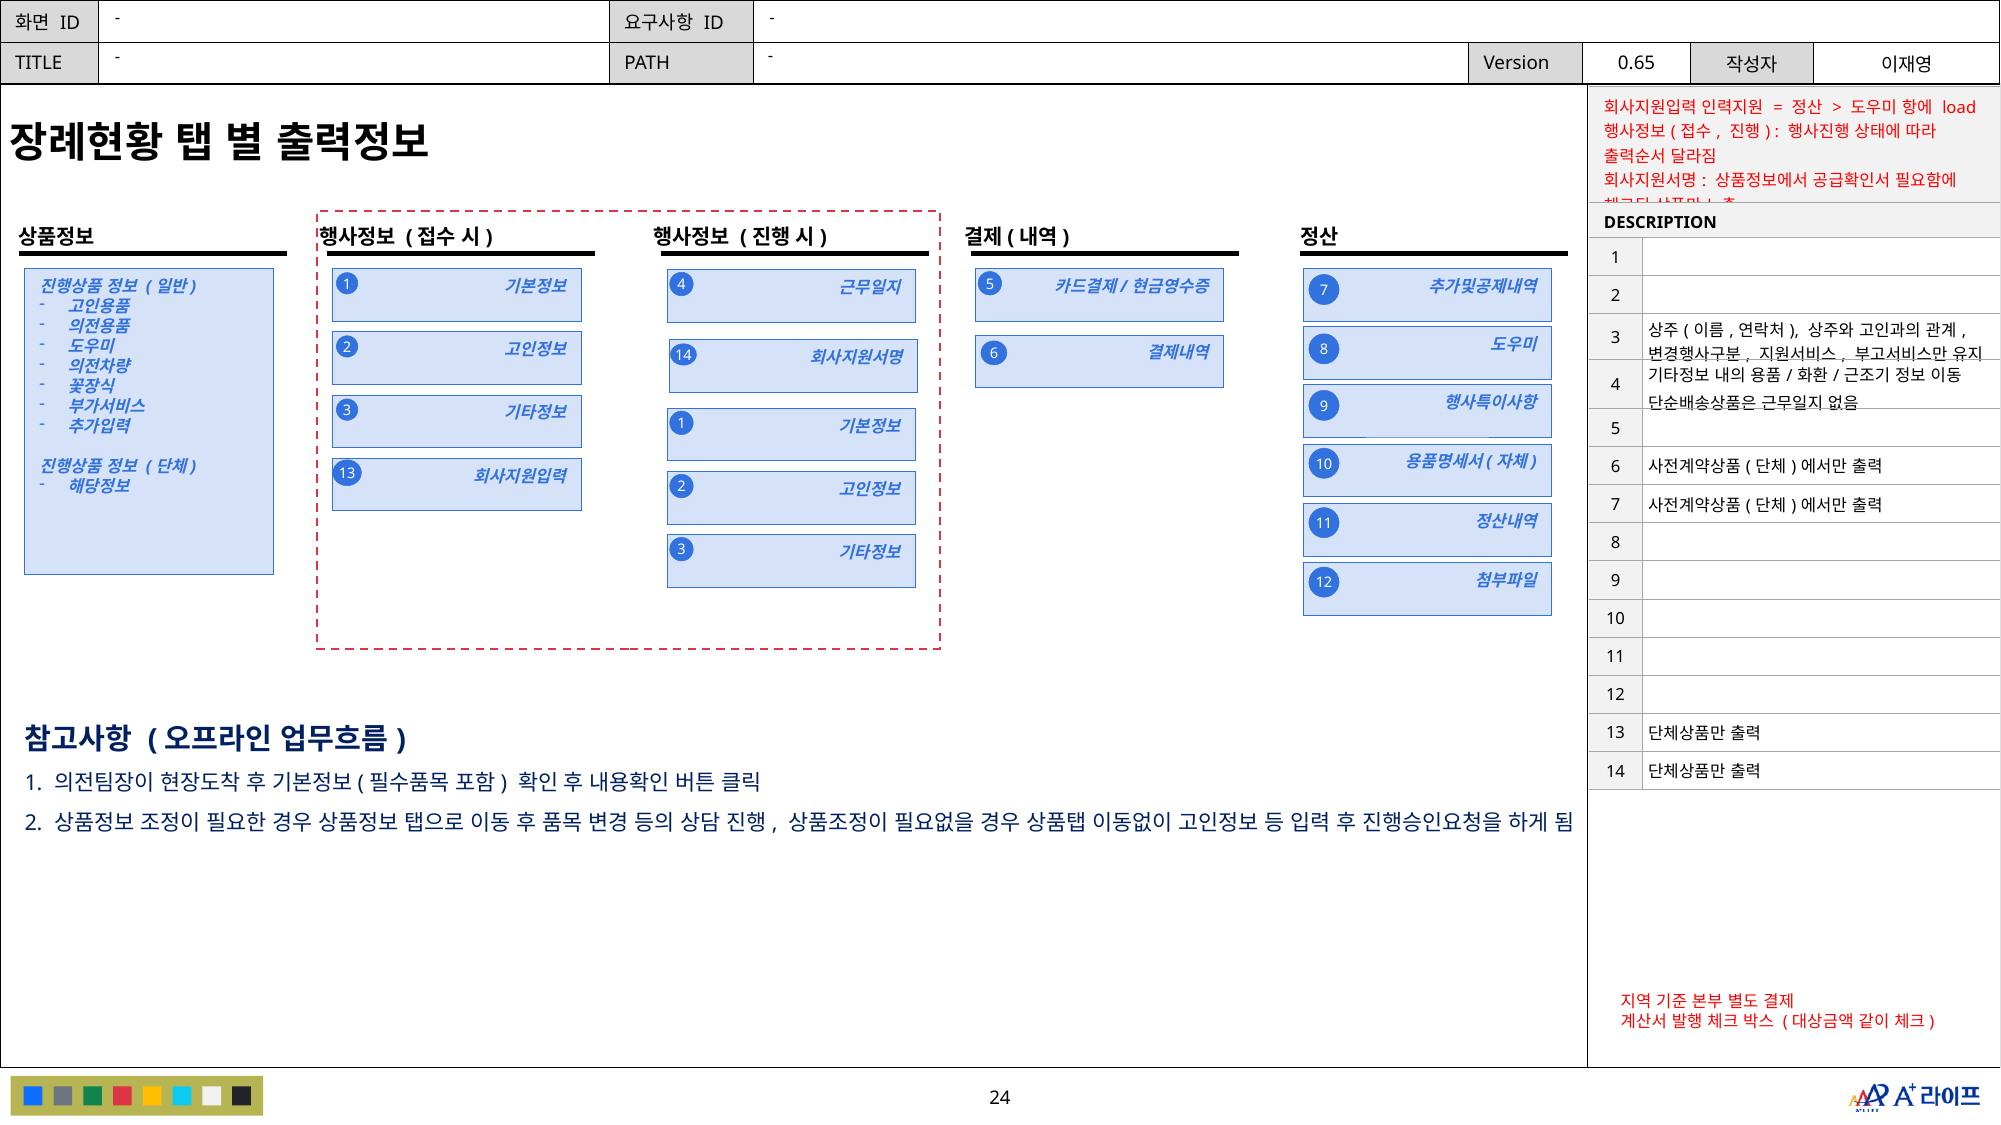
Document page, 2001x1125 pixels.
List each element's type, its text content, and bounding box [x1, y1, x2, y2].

table_cell 2 [1589, 276, 1642, 313]
text_box 참고사항 (오프라인 업무흐름) 의전팀장이 현장도착 후 기본정보(필수품목 포함) 확인 후 내용확인 버튼 클릭 상품정보 조정이 필요한 경우 상품정보 탭으로 이동 후 품목 변경 등의 상담 진행, 상품조정이 필요없을 경우 상품탭 이동없이 고인정보 등 입력 후 진행승인요청을 하게 됨 [9, 695, 1590, 842]
text_box 5 [977, 270, 1003, 297]
text_box 결제내역 [974, 334, 1225, 389]
text_box 정산내역 [1302, 502, 1552, 557]
text_box [316, 210, 941, 650]
table_cell 12 [1589, 676, 1642, 713]
table_cell [1643, 409, 2000, 446]
text_box 용품명세서(자체) [1302, 443, 1552, 497]
list - [753, 39, 1465, 75]
table_header 회사지원입력 인력지원 = 정산 > 도우미 항에 load 행사정보(접수, 진행) : 행사진행 상태에 따라 출력순서 달라짐 회사지원서명: 상품정보에서 공급확인서 필요함에 체크된 상품만 노출 [1589, 87, 2000, 202]
text_box 지역 기준 본부 별도 결제 계산서 발행 체크 박스 (대상금액 같이 체크) [1605, 983, 1950, 1038]
table_cell 기타정보 내의 용품/화환/근조기 정보 이동 단순배송상품은 근무일지 없음 [1643, 360, 2000, 408]
text_box 9 [1307, 389, 1341, 422]
table_cell [1643, 561, 2000, 599]
table_cell [1643, 676, 2000, 713]
list - [754, 1, 1999, 37]
table_cell [1643, 523, 2000, 560]
table_cell 사전계약상품(단체)에서만 출력 [1643, 485, 2000, 522]
table_cell 14 [1590, 752, 1642, 789]
text_box 정산 [1300, 223, 1339, 249]
text_box 12 [1307, 566, 1341, 599]
picture [1848, 1083, 1980, 1112]
text_box 7 [1307, 273, 1341, 306]
text_box 추가및공제내역 [1302, 268, 1552, 322]
table_cell 4 [1589, 360, 1642, 408]
text_box 진행상품 정보 (일반) 고인용품 의전용품 도우미 의전차량 꽃장식 부가서비스 추가입력 진행상품 정보 (단체) 해당정보 [24, 268, 274, 575]
table_cell 7 [1589, 485, 1642, 522]
table_cell 단체상품만 출력 [1643, 752, 2000, 789]
table_cell [1643, 638, 2000, 675]
table_cell 10 [1589, 600, 1642, 637]
table_cell 9 [1589, 561, 1642, 599]
table_cell 상주(이름,연락처), 상주와 고인과의 관계, 변경행사구분, 지원서비스, 부고서비스만 유지 [1643, 314, 2000, 359]
table_cell DESCRIPTION [1589, 203, 2000, 237]
table_cell 사전계약상품(단체)에서만 출력 [1643, 447, 2000, 484]
list - [99, 1, 610, 37]
table_cell [1643, 600, 2000, 637]
table_cell 5 [1589, 409, 1642, 446]
text_box 10 [1307, 447, 1341, 480]
text_box 카드결제/현금영수증 [974, 268, 1225, 322]
table_cell 13 [1590, 714, 1642, 751]
table_cell [1643, 276, 2000, 313]
text_box 첨부파일 [1302, 562, 1552, 616]
text_box 11 [1307, 506, 1341, 539]
table_cell 3 [1589, 314, 1642, 359]
text_box 결제(내역) [964, 223, 1070, 249]
text_box 8 [1307, 332, 1341, 365]
text_box 6 [979, 339, 1008, 366]
text_box 행사특이사항 [1302, 383, 1552, 438]
text_box 도우미 [1302, 325, 1552, 380]
table_cell 8 [1589, 523, 1642, 560]
table_cell 11 [1589, 638, 1642, 675]
table_cell 1 [1589, 238, 1642, 275]
text_box 상품정보 [18, 223, 95, 249]
table_cell 단체상품만 출력 [1643, 714, 2000, 751]
list - [99, 41, 607, 72]
table_cell [1643, 238, 2000, 275]
table_cell 6 [1589, 447, 1642, 484]
text_box 장례현황 탭 별 출력정보 [10, 116, 431, 167]
